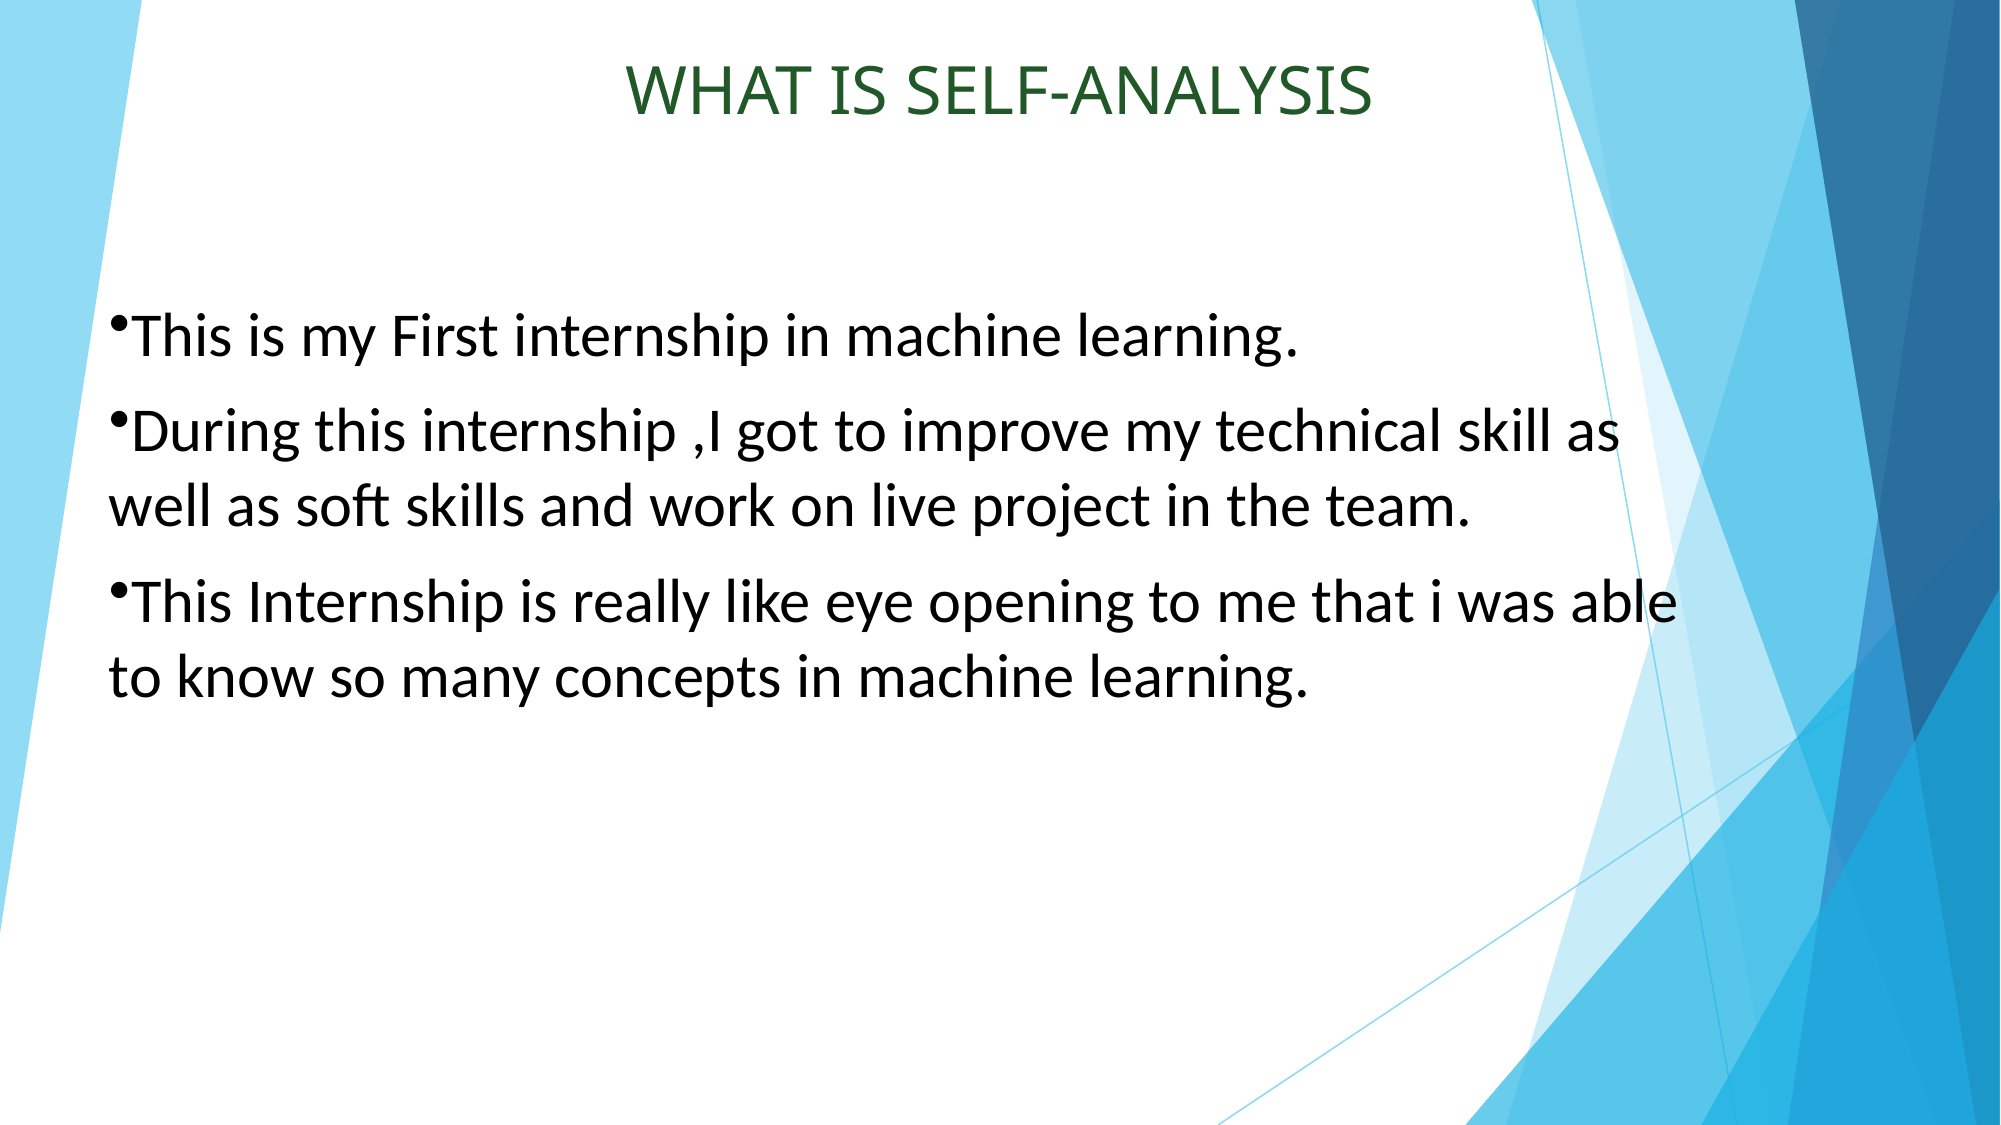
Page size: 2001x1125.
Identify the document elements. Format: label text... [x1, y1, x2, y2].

title WHAT IS SELF-ANALYSIS [0, 0, 2000, 135]
subtitle This is my First internship in machine learning. During this internship ,I got to improve my technical skill as well as soft skills and work on live project in the team. This Internship is really like eye opening to me that i was able to know so many concepts in machine learning. [93, 286, 1726, 820]
